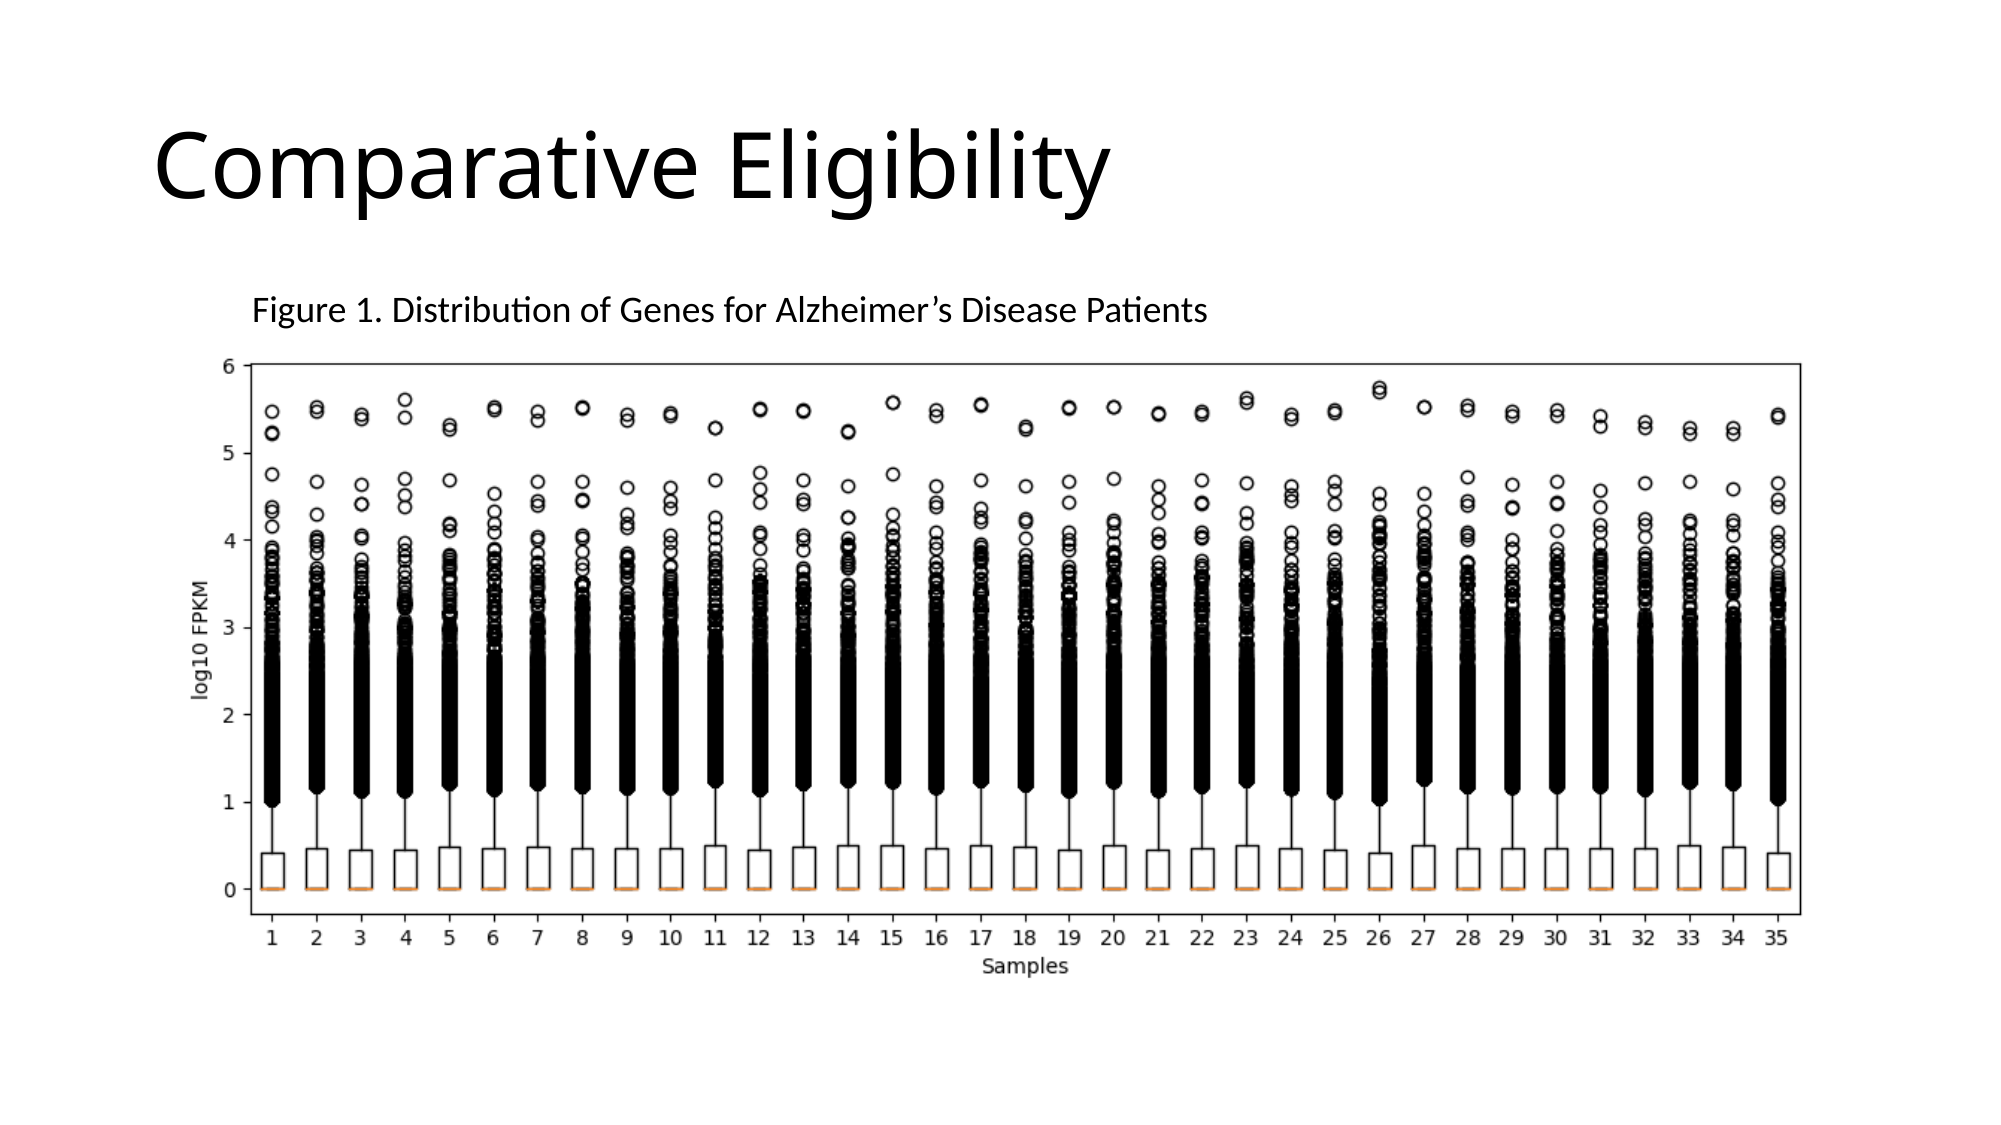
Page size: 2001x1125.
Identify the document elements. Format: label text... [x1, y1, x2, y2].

picture [0, 277, 2000, 993]
title Comparative Eligibility [137, 59, 1863, 277]
